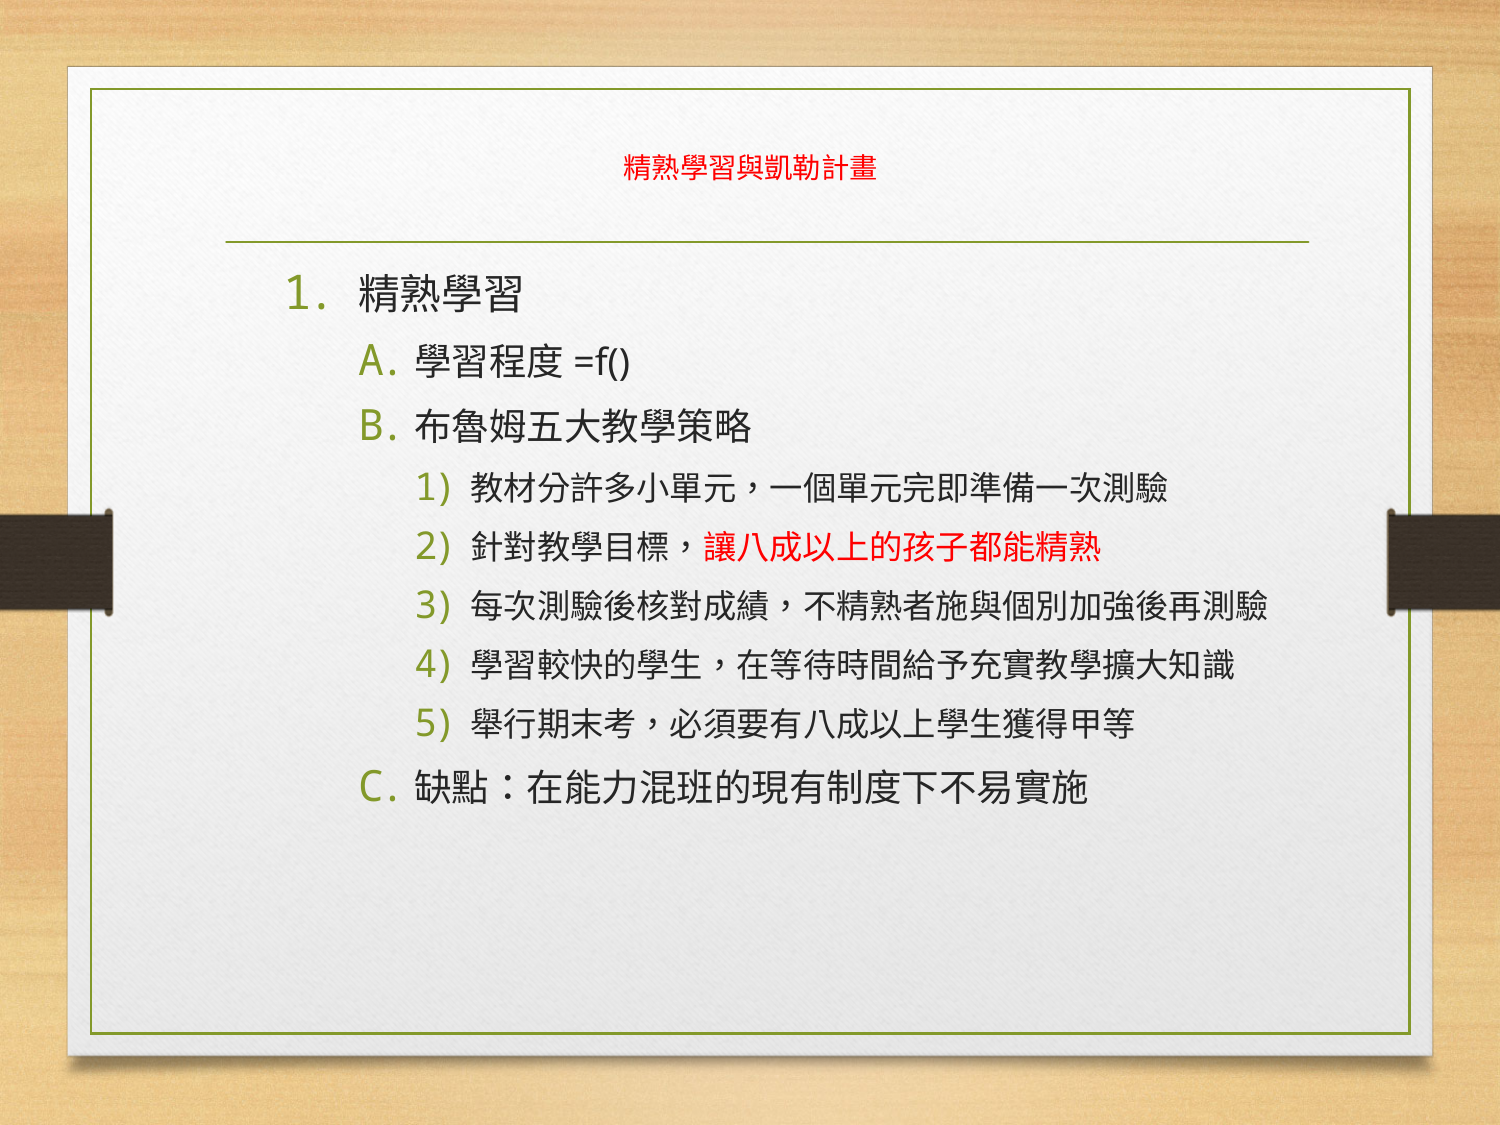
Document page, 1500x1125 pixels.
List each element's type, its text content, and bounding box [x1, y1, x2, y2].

title 精熟學習與凱勒計畫 [193, 107, 1309, 226]
picture [0, 0, 1500, 1125]
